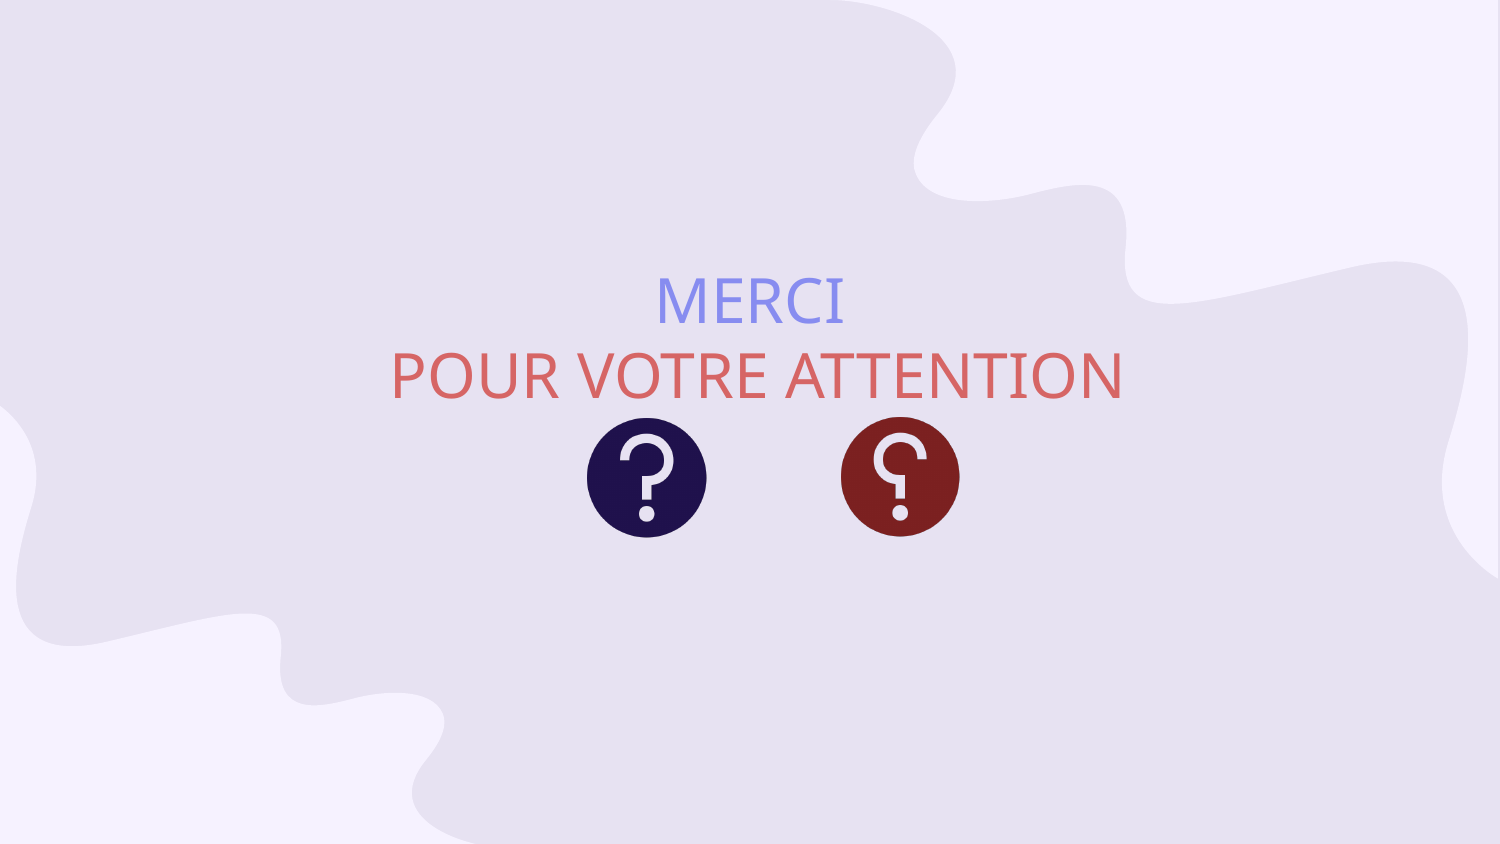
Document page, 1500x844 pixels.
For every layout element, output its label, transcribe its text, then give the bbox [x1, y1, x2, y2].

picture [571, 402, 722, 553]
picture [824, 401, 976, 552]
title MERCI POUR VOTRE ATTENTION [346, 301, 1154, 426]
